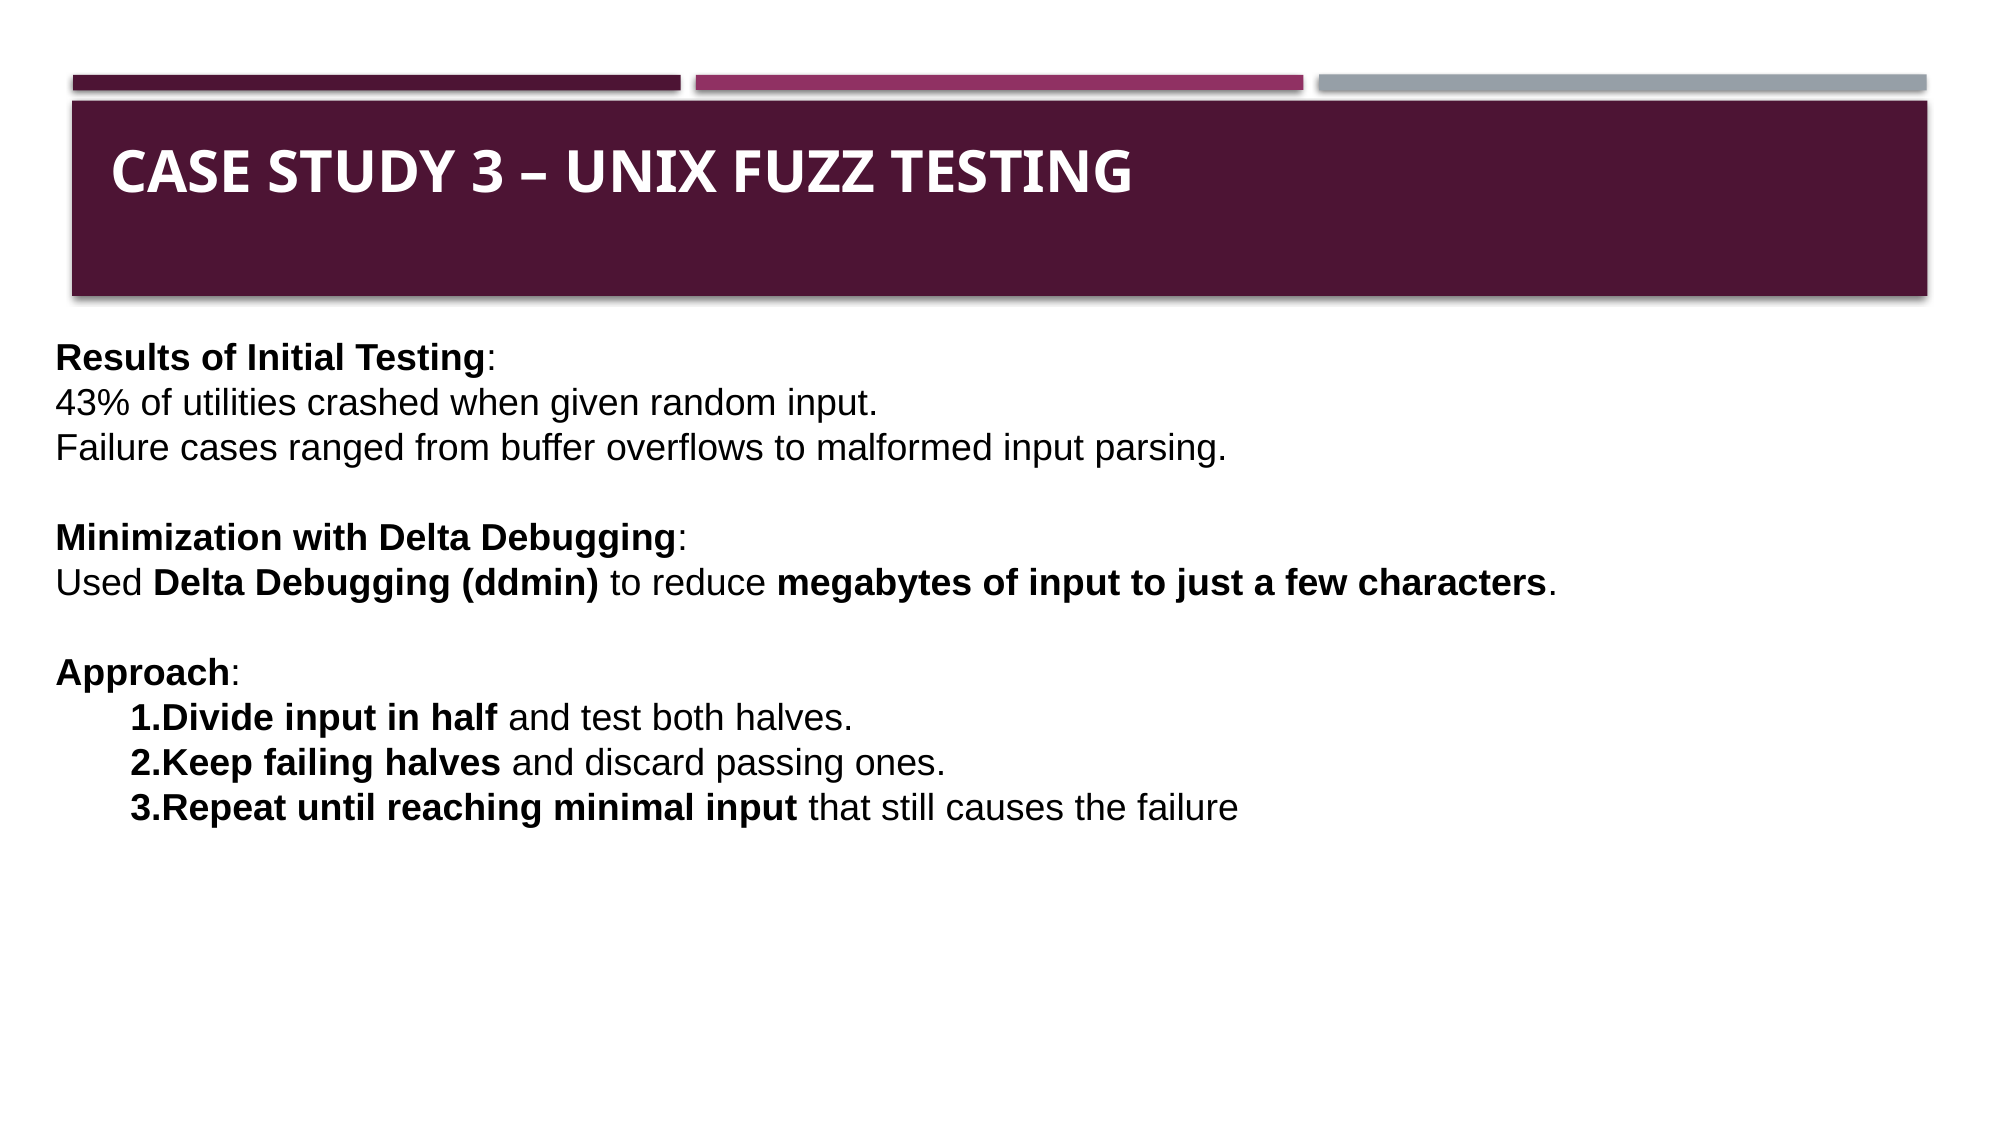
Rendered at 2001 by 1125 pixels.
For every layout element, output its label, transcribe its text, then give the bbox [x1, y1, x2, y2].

title Case Study 3 – UNIX Fuzz Testing [95, 115, 1905, 276]
list Results of Initial Testing: 43% of utilities crashed when given random input. Failure cases ranged from buffer overflows to malformed input parsing. Minimization with Delta Debugging: Used Delta Debugging (ddmin) to reduce megabytes of input to just a few characters. Approach: Divide input in half and test both halves. Keep failing halves and discard passing ones. Repeat until reaching minimal input that still causes the failure [40, 276, 1983, 930]
